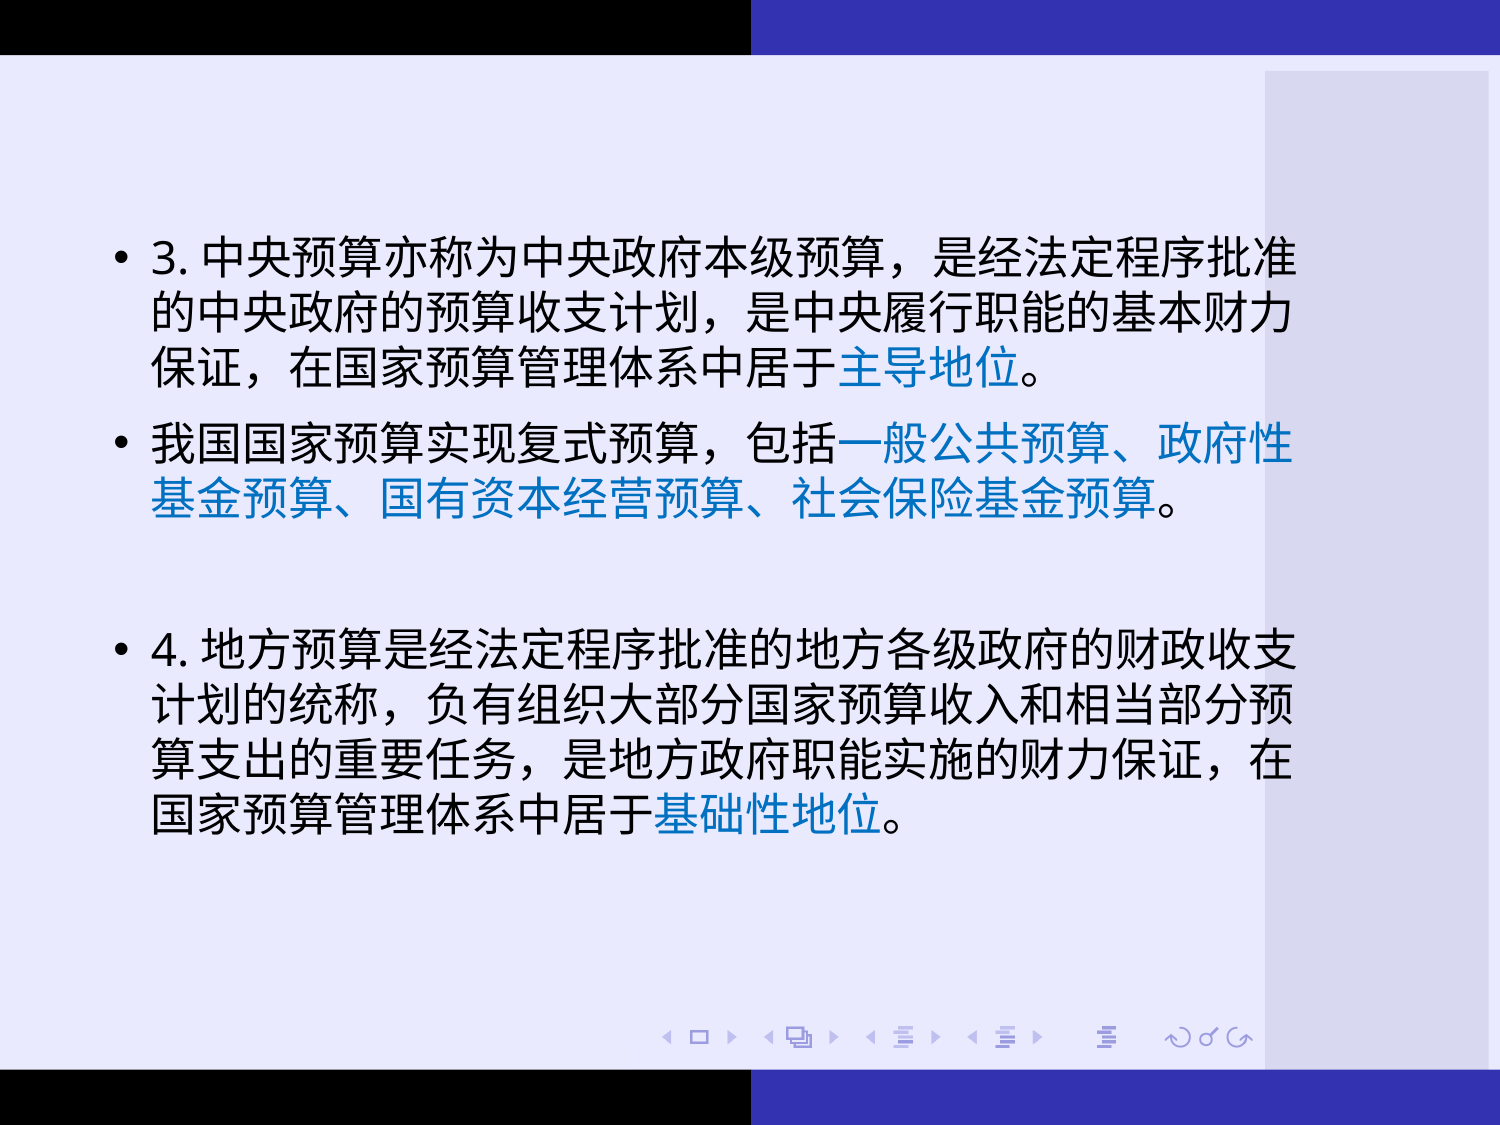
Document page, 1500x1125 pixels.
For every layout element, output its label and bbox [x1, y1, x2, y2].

text_box [0, 0, 1500, 1125]
